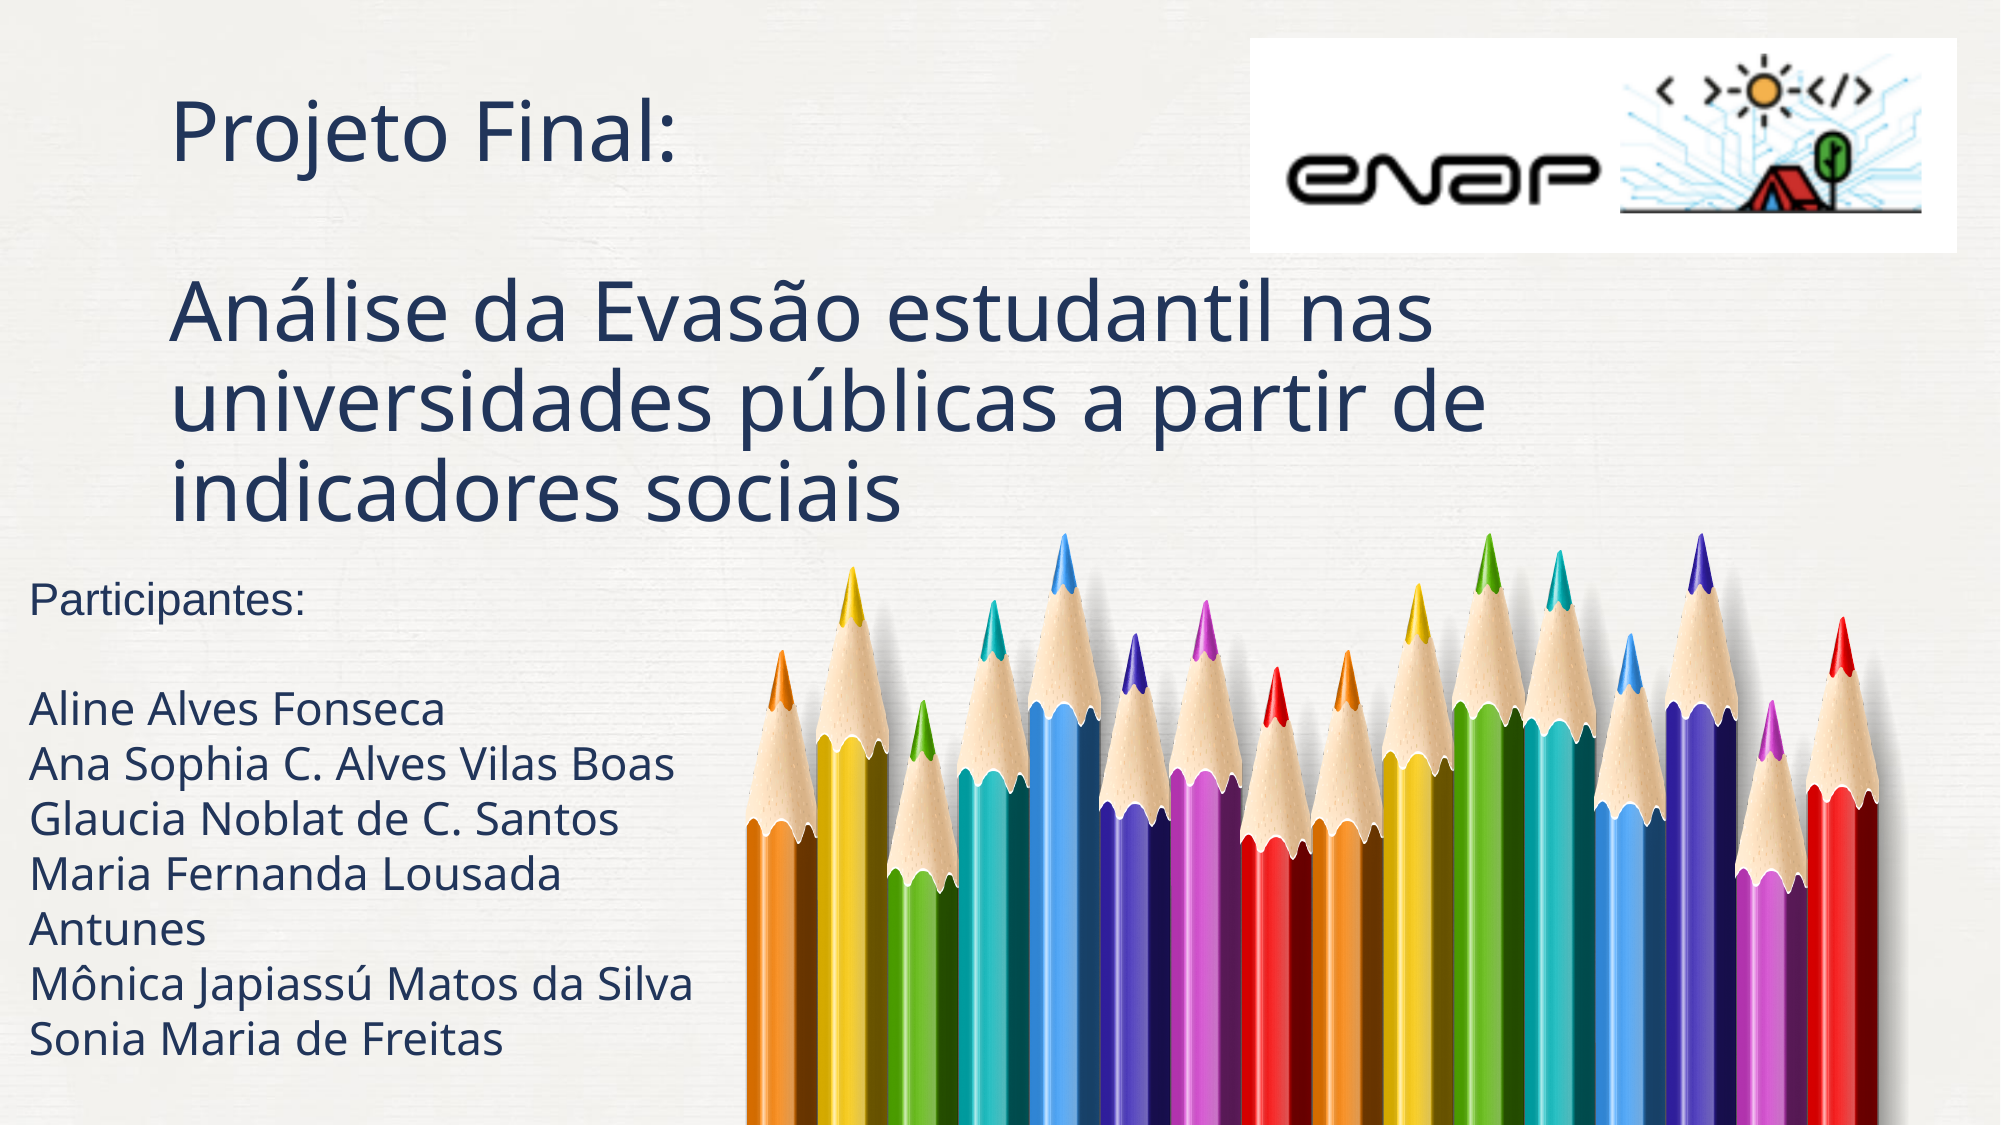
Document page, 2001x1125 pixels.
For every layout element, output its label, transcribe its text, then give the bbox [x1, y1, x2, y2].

picture [0, 0, 2001, 1125]
title Projeto Final: Análise da Evasão estudantil nas universidades públicas a partir de indicadores sociais [169, 89, 1831, 502]
text_box Participantes: Aline Alves Fonseca Ana Sophia C. Alves Vilas Boas Glaucia Noblat de C. Santos Maria Fernanda Lousada Antunes Mônica Japiassú Matos da Silva Sonia Maria de Freitas [14, 562, 742, 1125]
